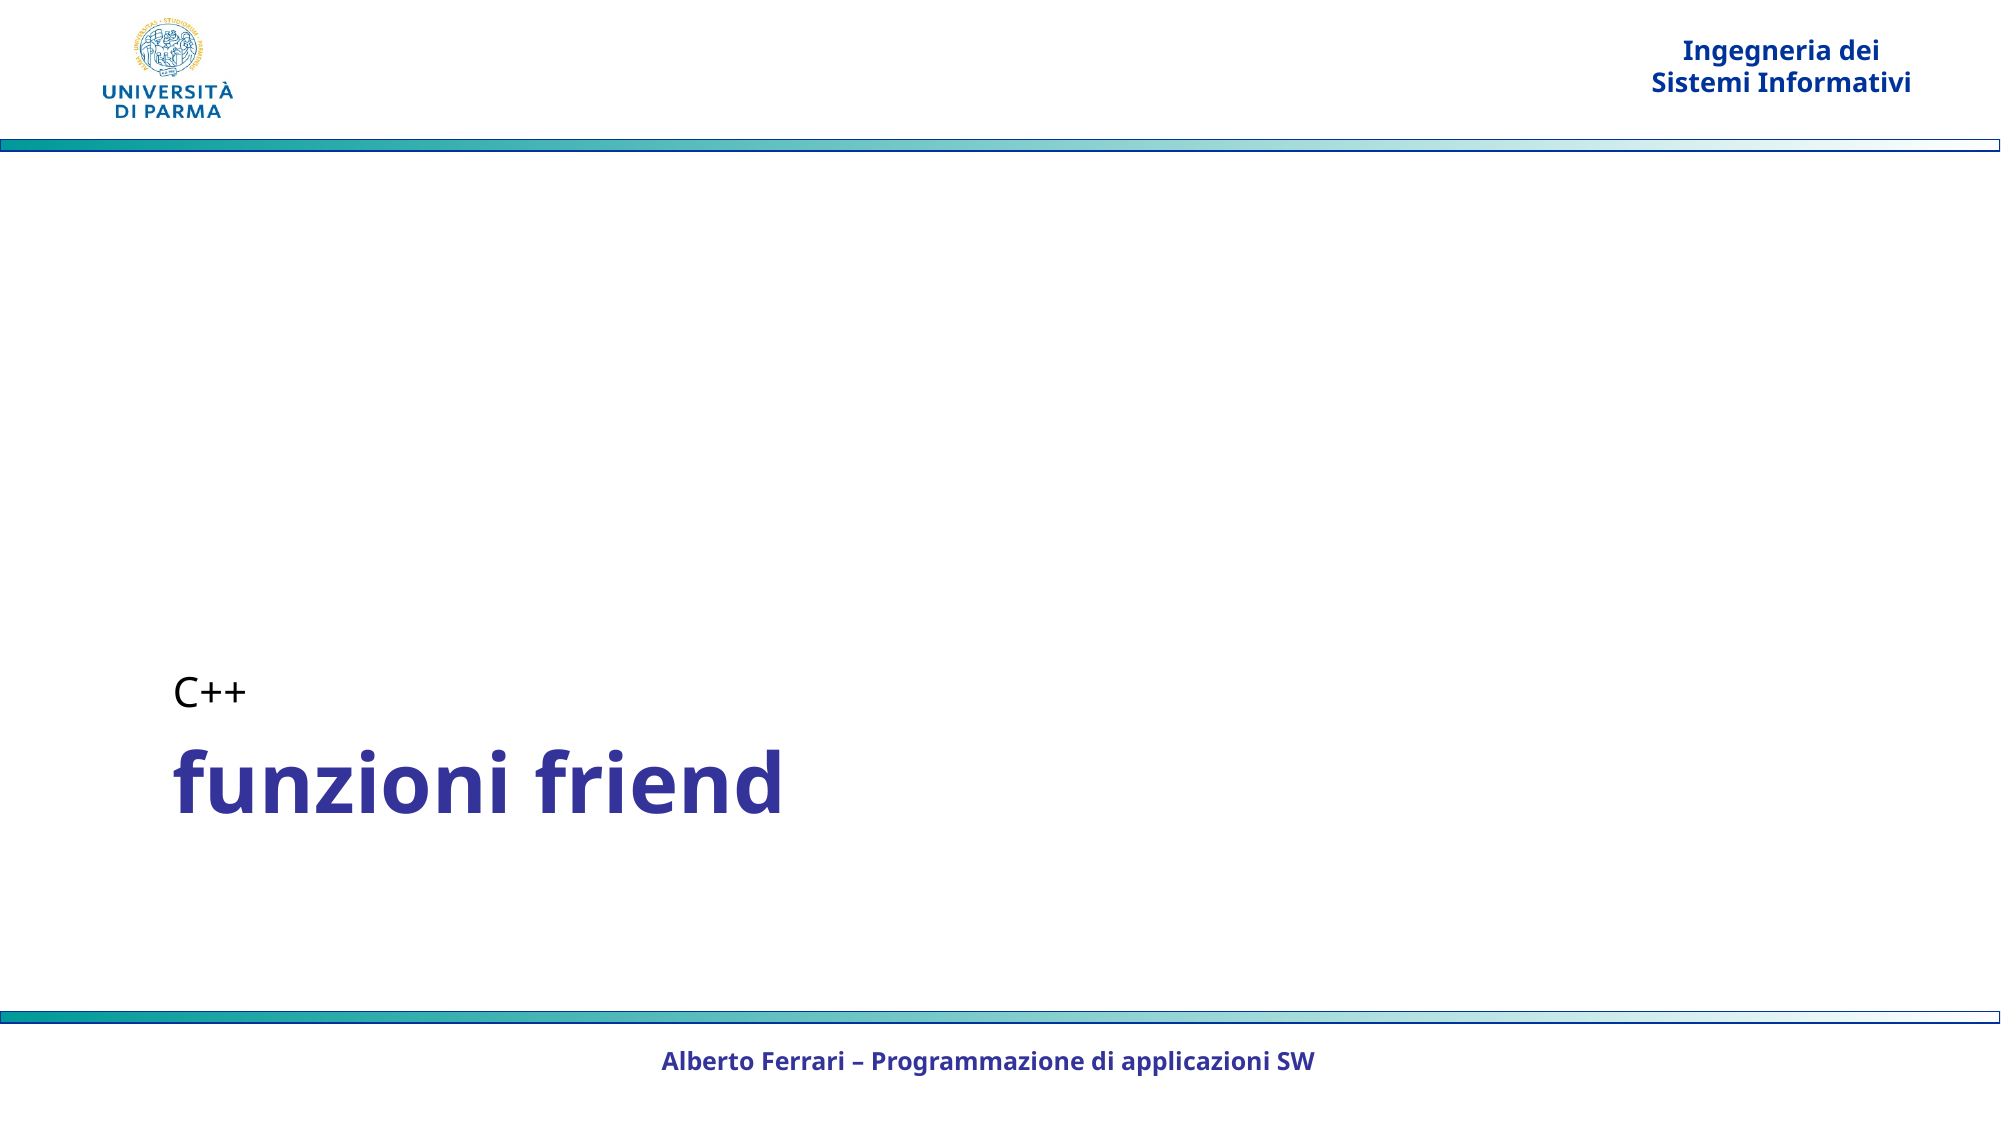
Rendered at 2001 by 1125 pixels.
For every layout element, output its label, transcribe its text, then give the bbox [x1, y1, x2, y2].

title funzioni friend [157, 723, 1858, 947]
footer Alberto Ferrari – Programmazione di applicazioni SW [366, 1037, 1611, 1092]
list C++ [157, 476, 1858, 723]
picture [103, 18, 233, 118]
